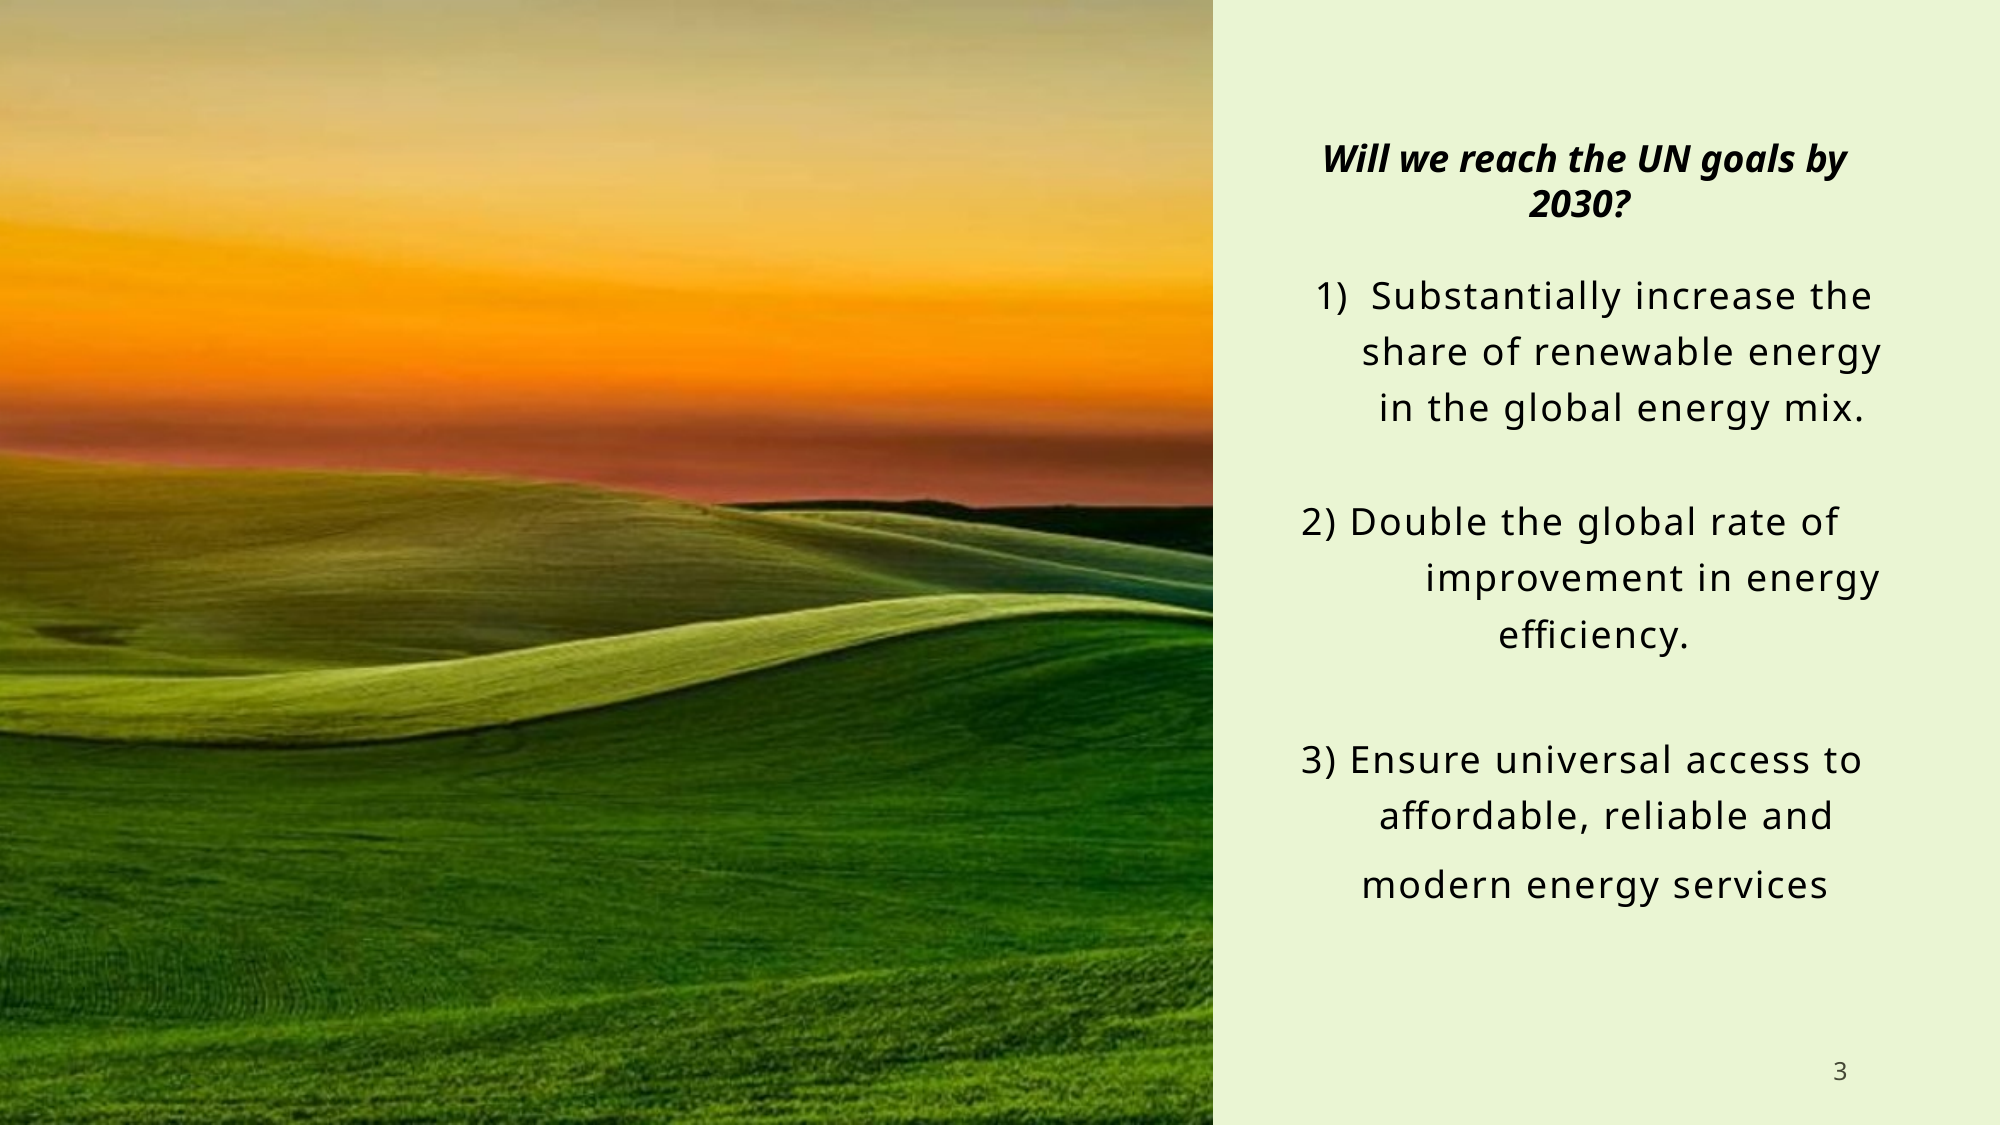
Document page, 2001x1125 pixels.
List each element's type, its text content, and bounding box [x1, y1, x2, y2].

text_box Will we reach the UN goals by 2030? [1285, 127, 1884, 233]
picture [0, 0, 1213, 1125]
slide_number 3 [1606, 1042, 1863, 1103]
list 2030? [1213, 0, 2000, 1125]
list Substantially increase the share of renewable energy in the global energy mix. 2) Double the global rate of improvement in energy efficiency. 3) Ensure universal access to affordable, reliable and modern energy services [1285, 347, 1905, 819]
